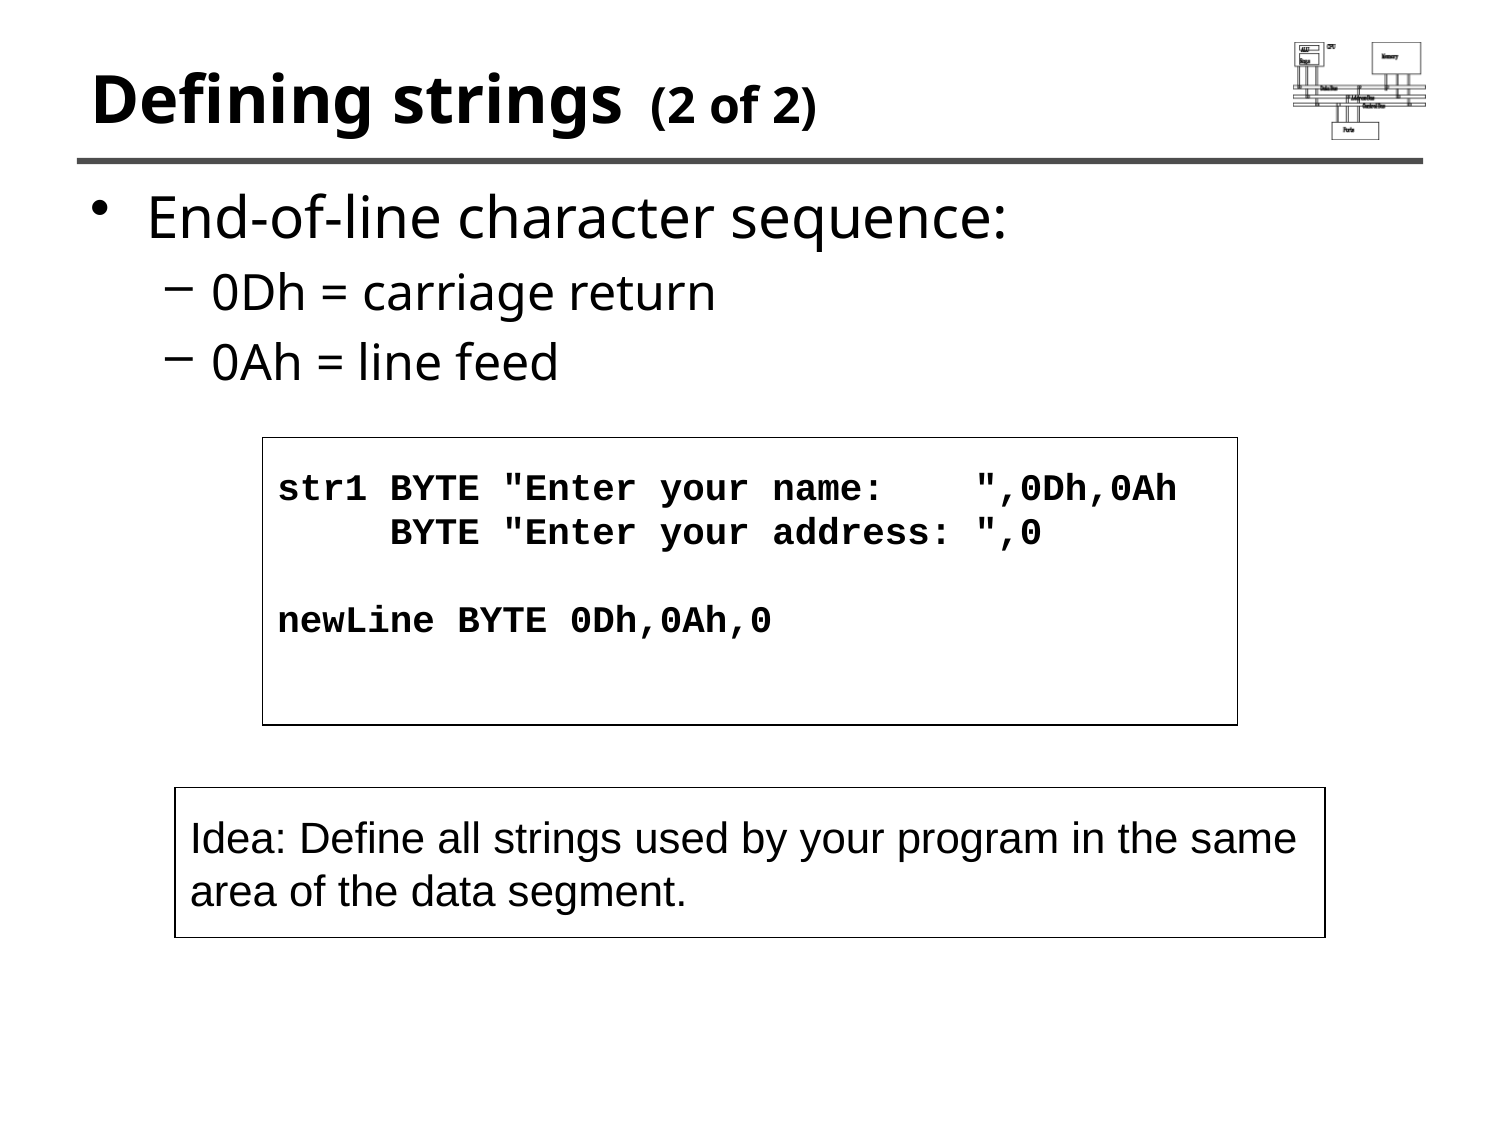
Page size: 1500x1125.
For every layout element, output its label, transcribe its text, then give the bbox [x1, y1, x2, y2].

text_box str1 BYTE "Enter your name: ",0Dh,0Ah BYTE "Enter your address: ",0 newLine BYTE 0Dh,0Ah,0 [262, 437, 1238, 725]
picture [1293, 42, 1430, 140]
list End-of-line character sequence: 0Dh = carriage return 0Ah = line feed [74, 172, 1426, 432]
text_box Idea: Define all strings used by your program in the same area of the data segment. [174, 787, 1325, 938]
title Defining strings (2 of 2) [74, 44, 1426, 150]
